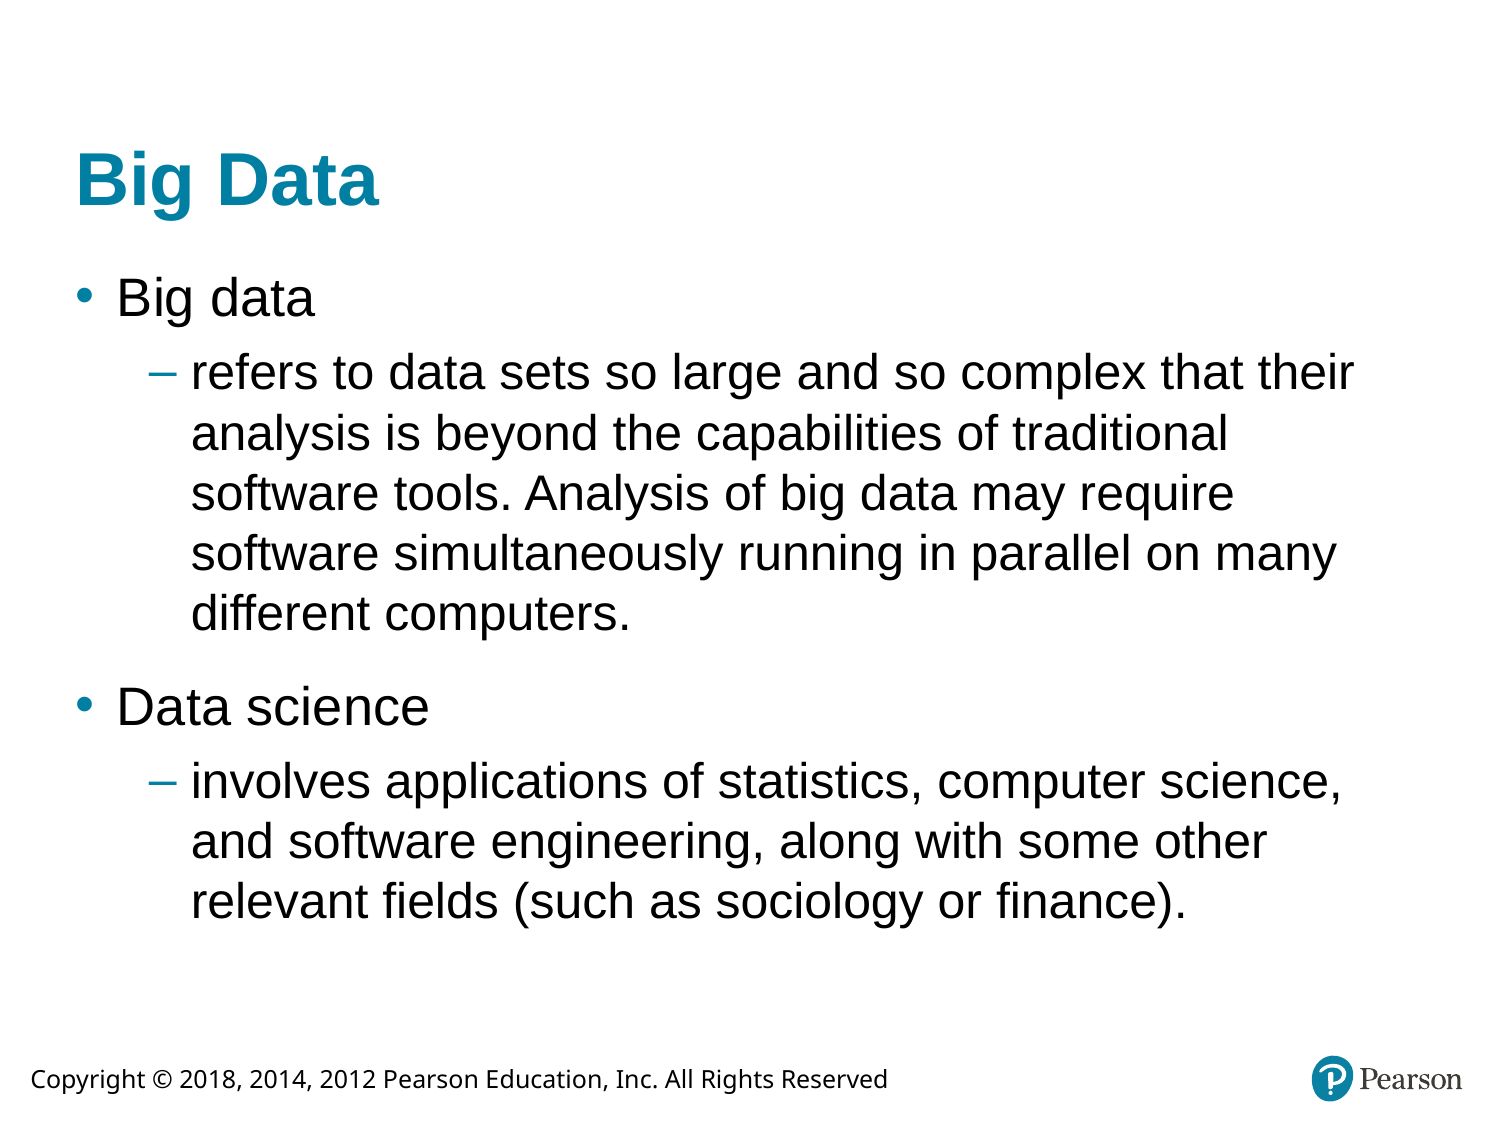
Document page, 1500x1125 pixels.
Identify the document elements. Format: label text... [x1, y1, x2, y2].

title Big Data [75, 41, 1425, 222]
list Big data refers to data sets so large and so complex that their analysis is beyond the capabilities of traditional software tools. Analysis of big data may require software simultaneously running in parallel on many different computers. Data science involves applications of statistics, computer science, and software engineering, along with some other relevant fields (such as sociology or finance). [75, 262, 1425, 1005]
